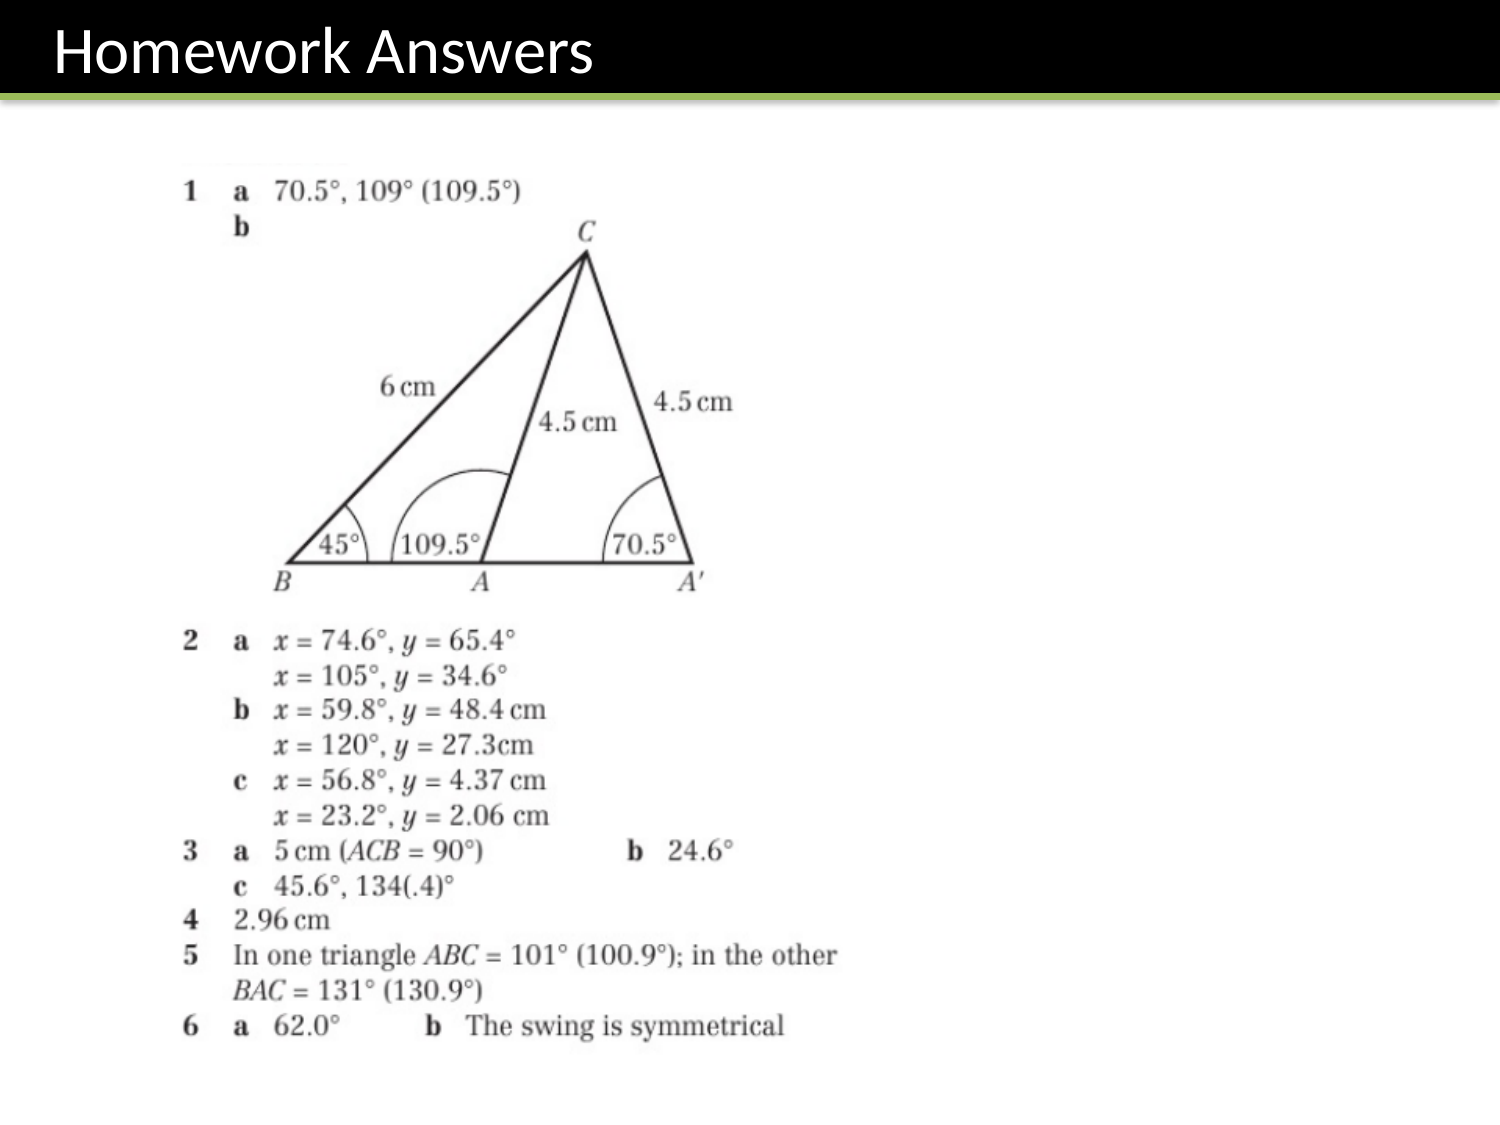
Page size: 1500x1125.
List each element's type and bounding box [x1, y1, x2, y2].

picture [135, 148, 951, 1076]
text_box [0, 0, 1500, 97]
